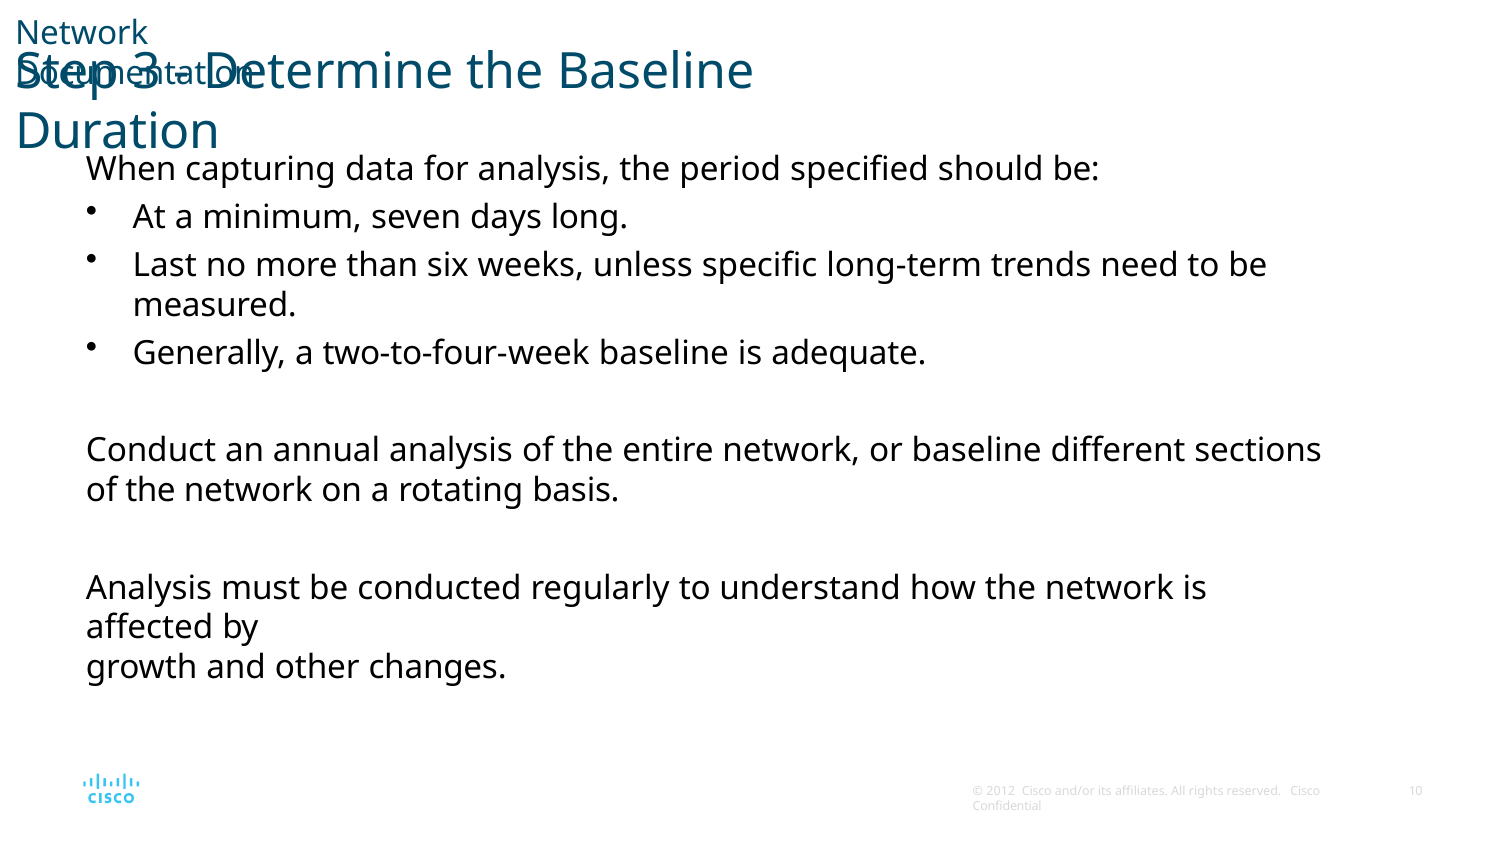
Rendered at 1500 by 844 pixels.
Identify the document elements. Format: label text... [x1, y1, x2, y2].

title Step 3 - Determine the Baseline Duration [12, 36, 929, 180]
text_box When capturing data for analysis, the period specified should be: At a minimum, seven days long. Last no more than six weeks, unless specific long-term trends need to be measured. Generally, a two-to-four-week baseline is adequate. Conduct an annual analysis of the entire network, or baseline different sections of the network on a rotating basis. Analysis must be conducted regularly to understand how the network is affected by growth and other changes. [83, 136, 1379, 686]
text_box Network Documentation [12, 9, 373, 36]
slide_number 10 [1402, 782, 1432, 844]
footer © 2012 Cisco and/or its affiliates. All rights reserved. Cisco Confidential [970, 782, 1381, 844]
